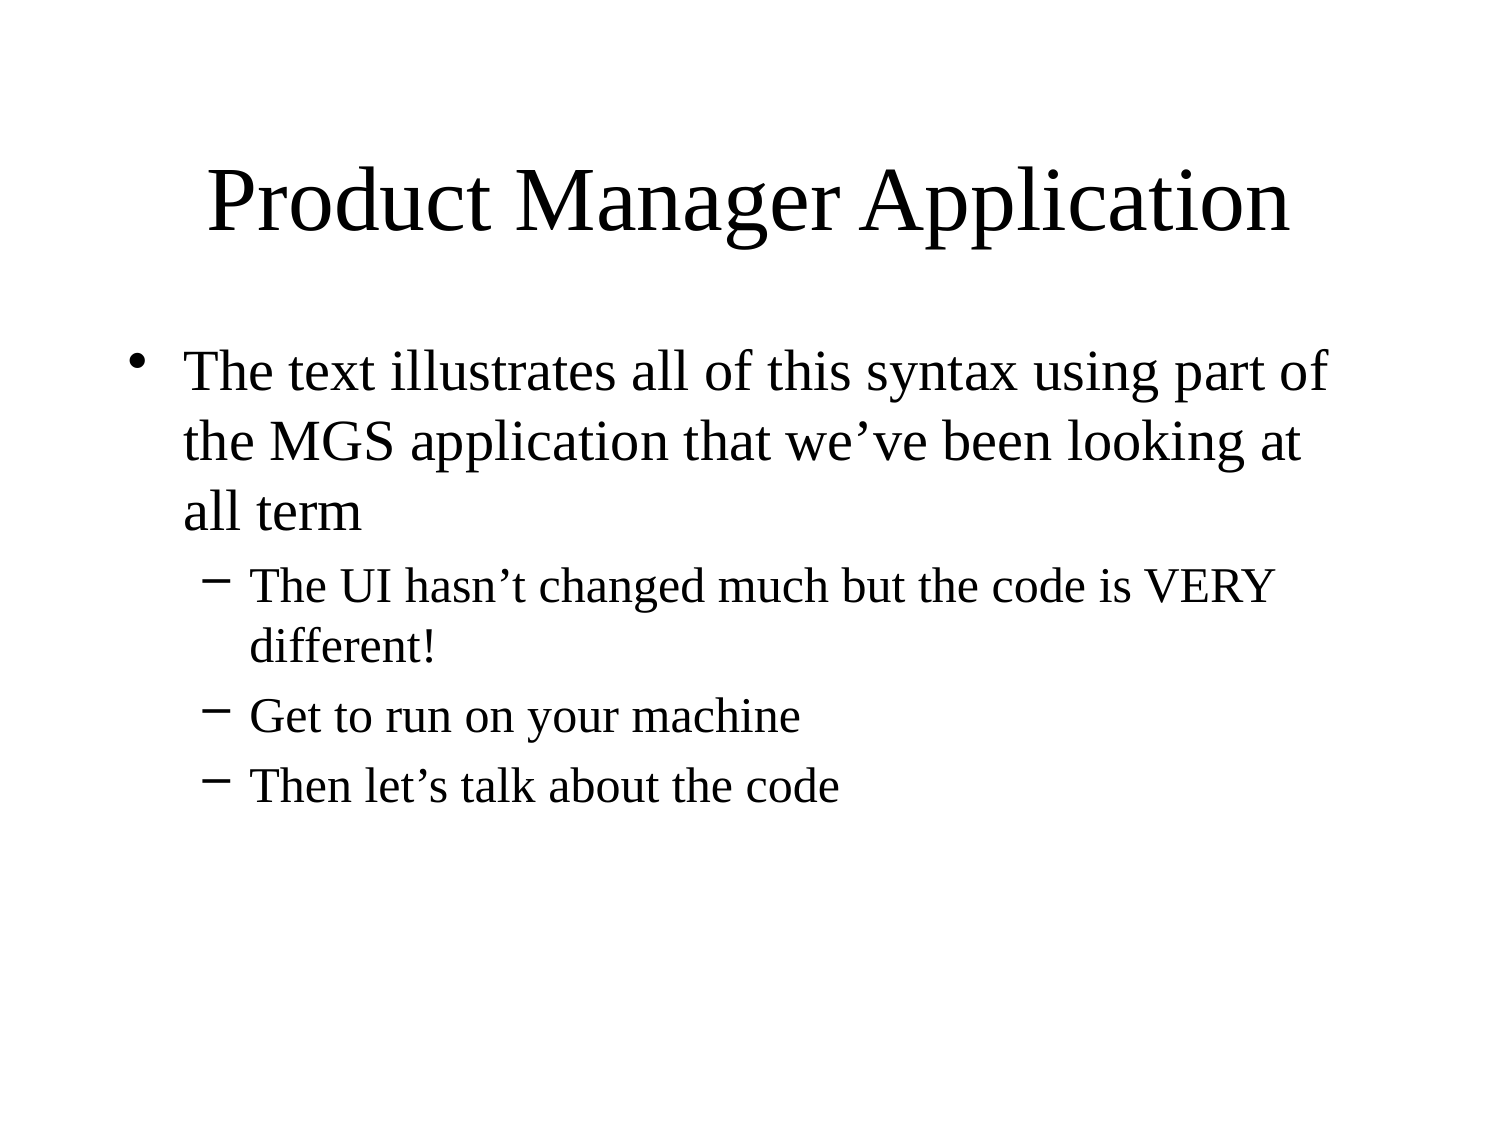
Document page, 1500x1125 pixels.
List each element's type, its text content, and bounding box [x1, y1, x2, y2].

list The text illustrates all of this syntax using part of the MGS application that we’ve been looking at all term The UI hasn’t changed much but the code is VERY different! Get to run on your machine Then let’s talk about the code [112, 324, 1388, 1000]
title Product Manager Application [112, 99, 1388, 288]
